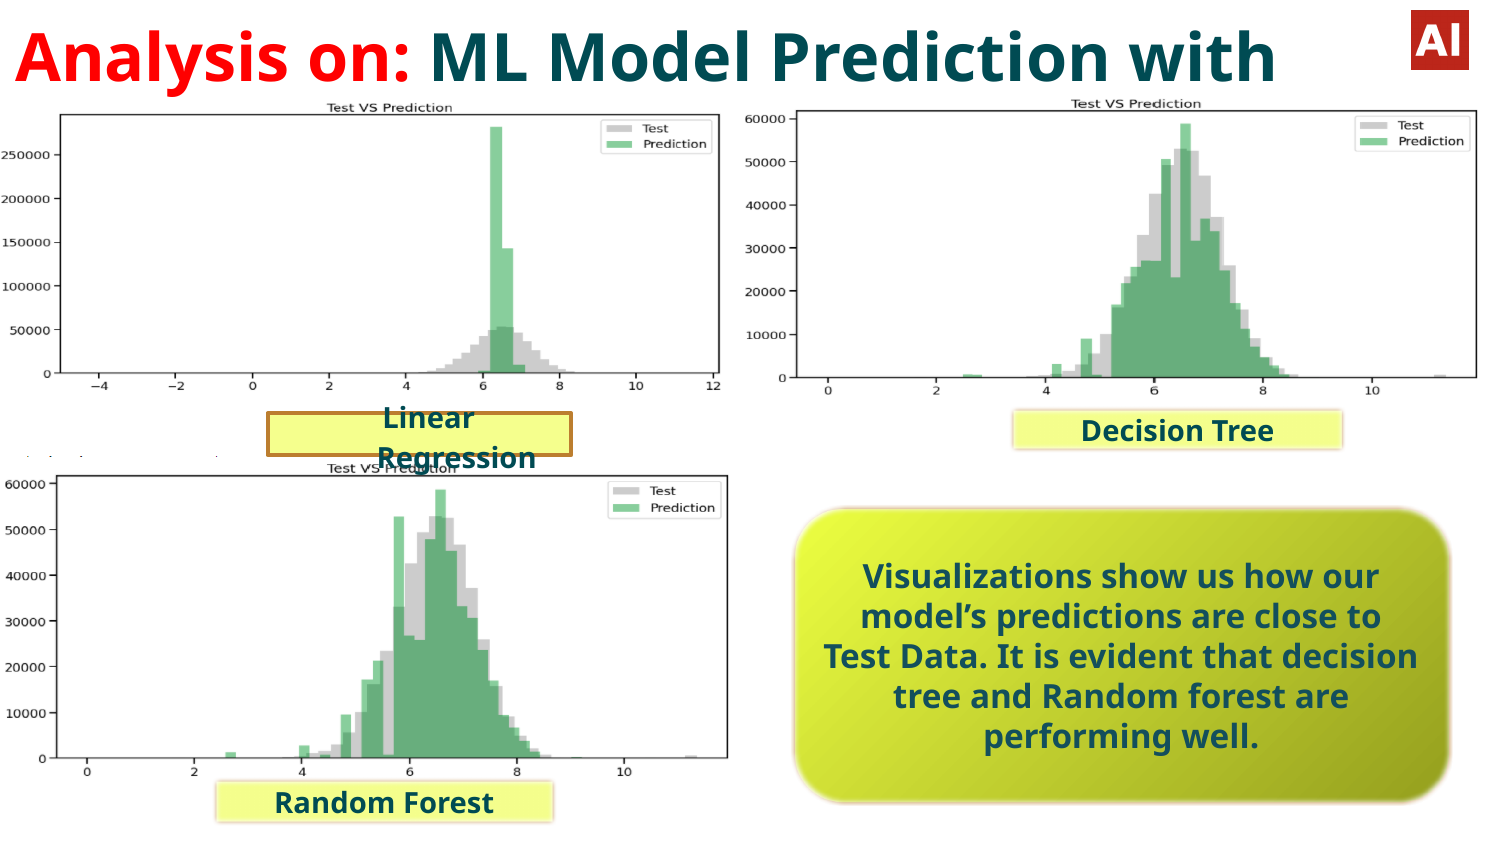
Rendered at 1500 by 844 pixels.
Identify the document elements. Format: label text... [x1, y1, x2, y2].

text_box Visualizations show us how our model’s predictions are close to Test Data. It is evident that decision tree and Random forest are performing well. [800, 514, 1445, 798]
list Linear Regression [266, 411, 573, 455]
picture [1411, 10, 1469, 70]
picture [0, 98, 733, 400]
text_box Decision Tree [1018, 415, 1337, 444]
text_box Random Forest [221, 791, 548, 817]
picture [0, 456, 738, 783]
title Analysis on: ML Model Prediction with PCA [0, 0, 1398, 97]
picture [739, 92, 1500, 401]
